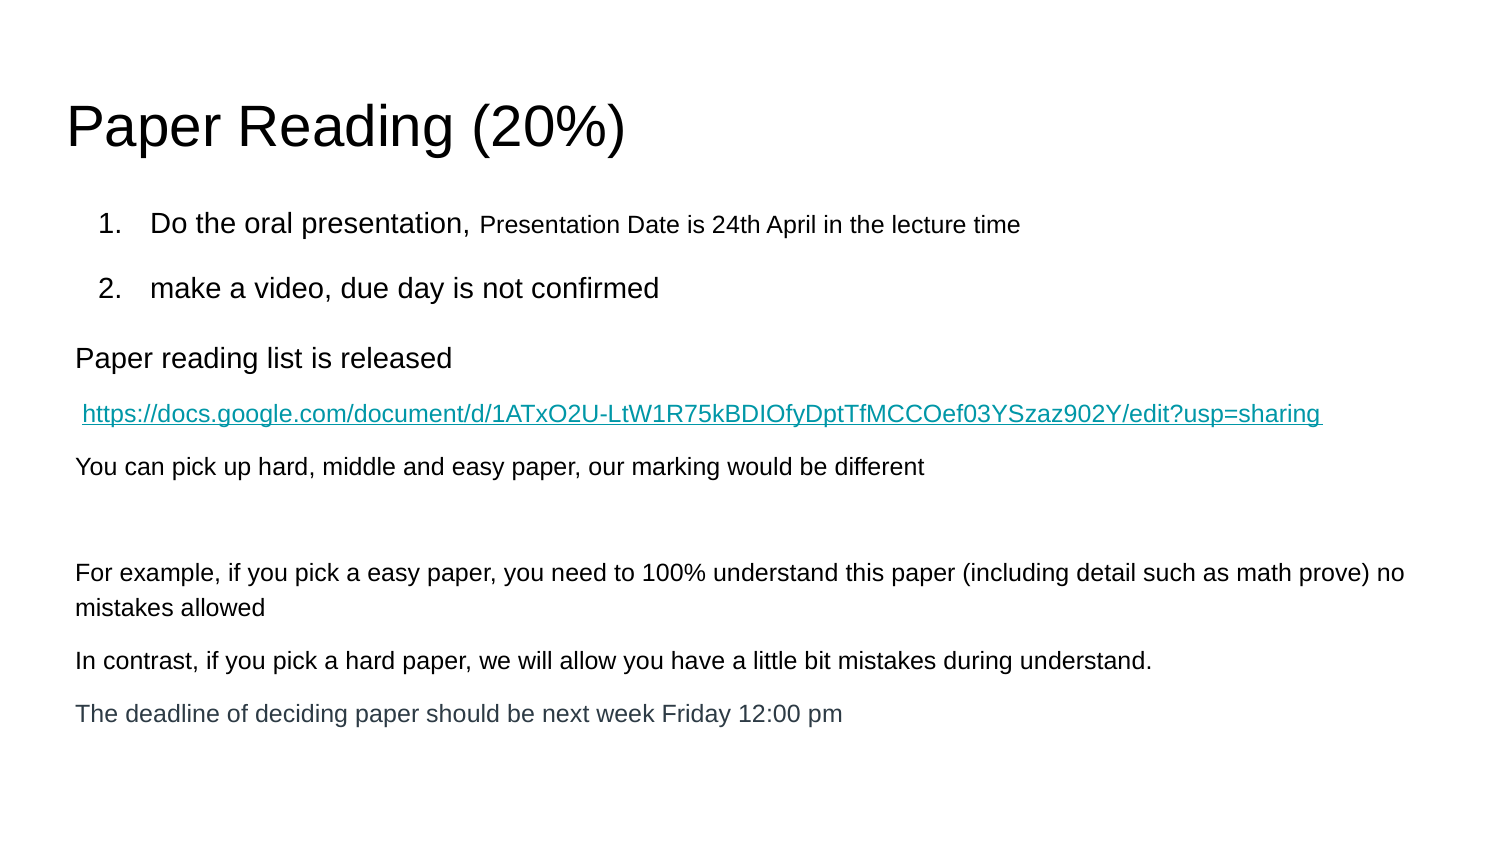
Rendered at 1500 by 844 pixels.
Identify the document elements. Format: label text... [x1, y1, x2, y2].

text_box Do the oral presentation, Presentation Date is 24th April in the lecture time make a video, due day is not confirmed Paper reading list is released https://docs.google.com/document/d/1ATxO2U-LtW1R75kBDIOfyDptTfMCCOef03YSzaz902Y/edit?usp=sharing You can pick up hard, middle and easy paper, our marking would be different For example, if you pick a easy paper, you need to 100% understand this paper (including detail such as math prove) no mistakes allowed In contrast, if you pick a hard paper, we will allow you have a little bit mistakes during understand. The deadline of deciding paper should be next week Friday 12:00 pm [60, 189, 1470, 793]
title Paper Reading (20%) [51, 72, 1449, 167]
